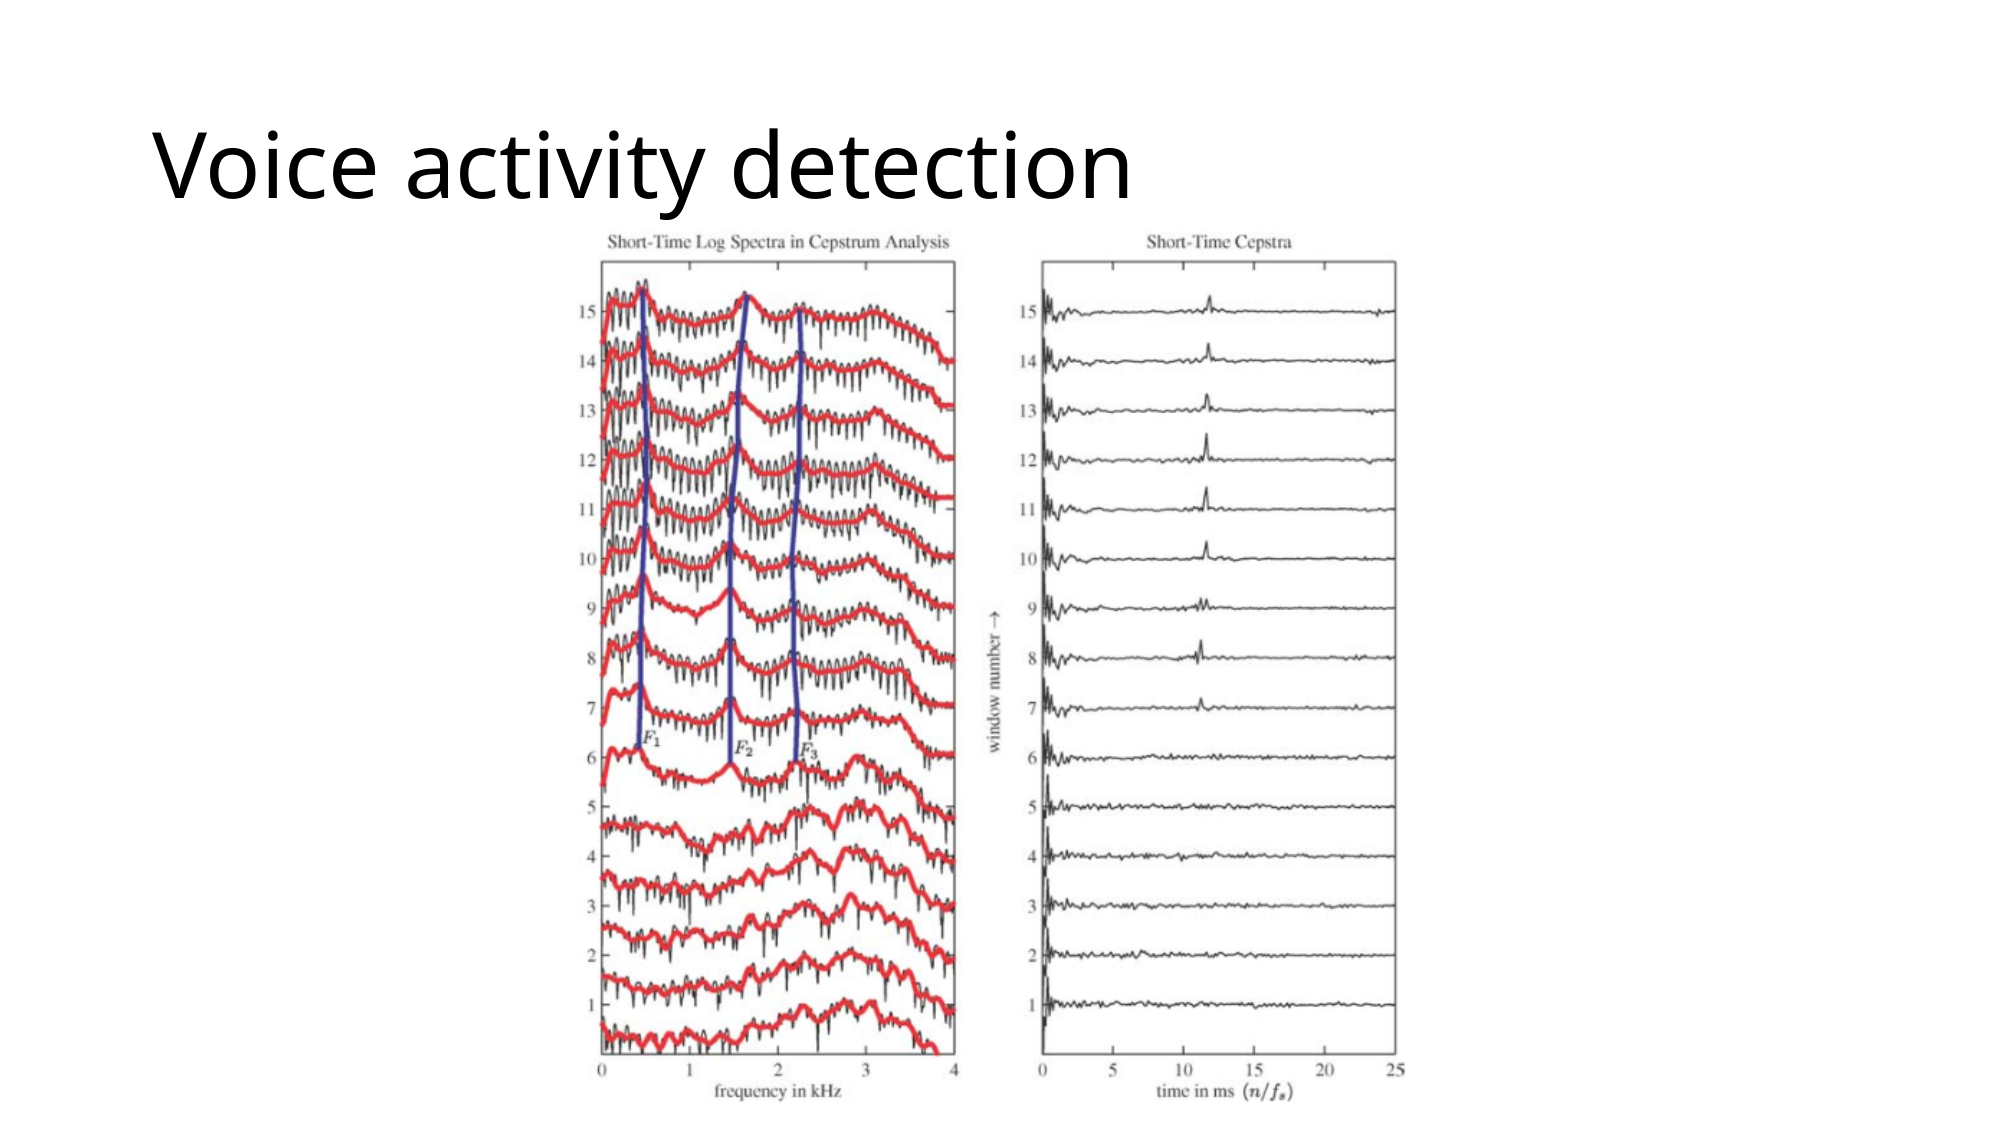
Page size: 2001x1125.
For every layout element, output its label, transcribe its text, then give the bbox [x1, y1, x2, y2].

title Voice activity detection [137, 59, 1863, 278]
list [575, 229, 1425, 1116]
